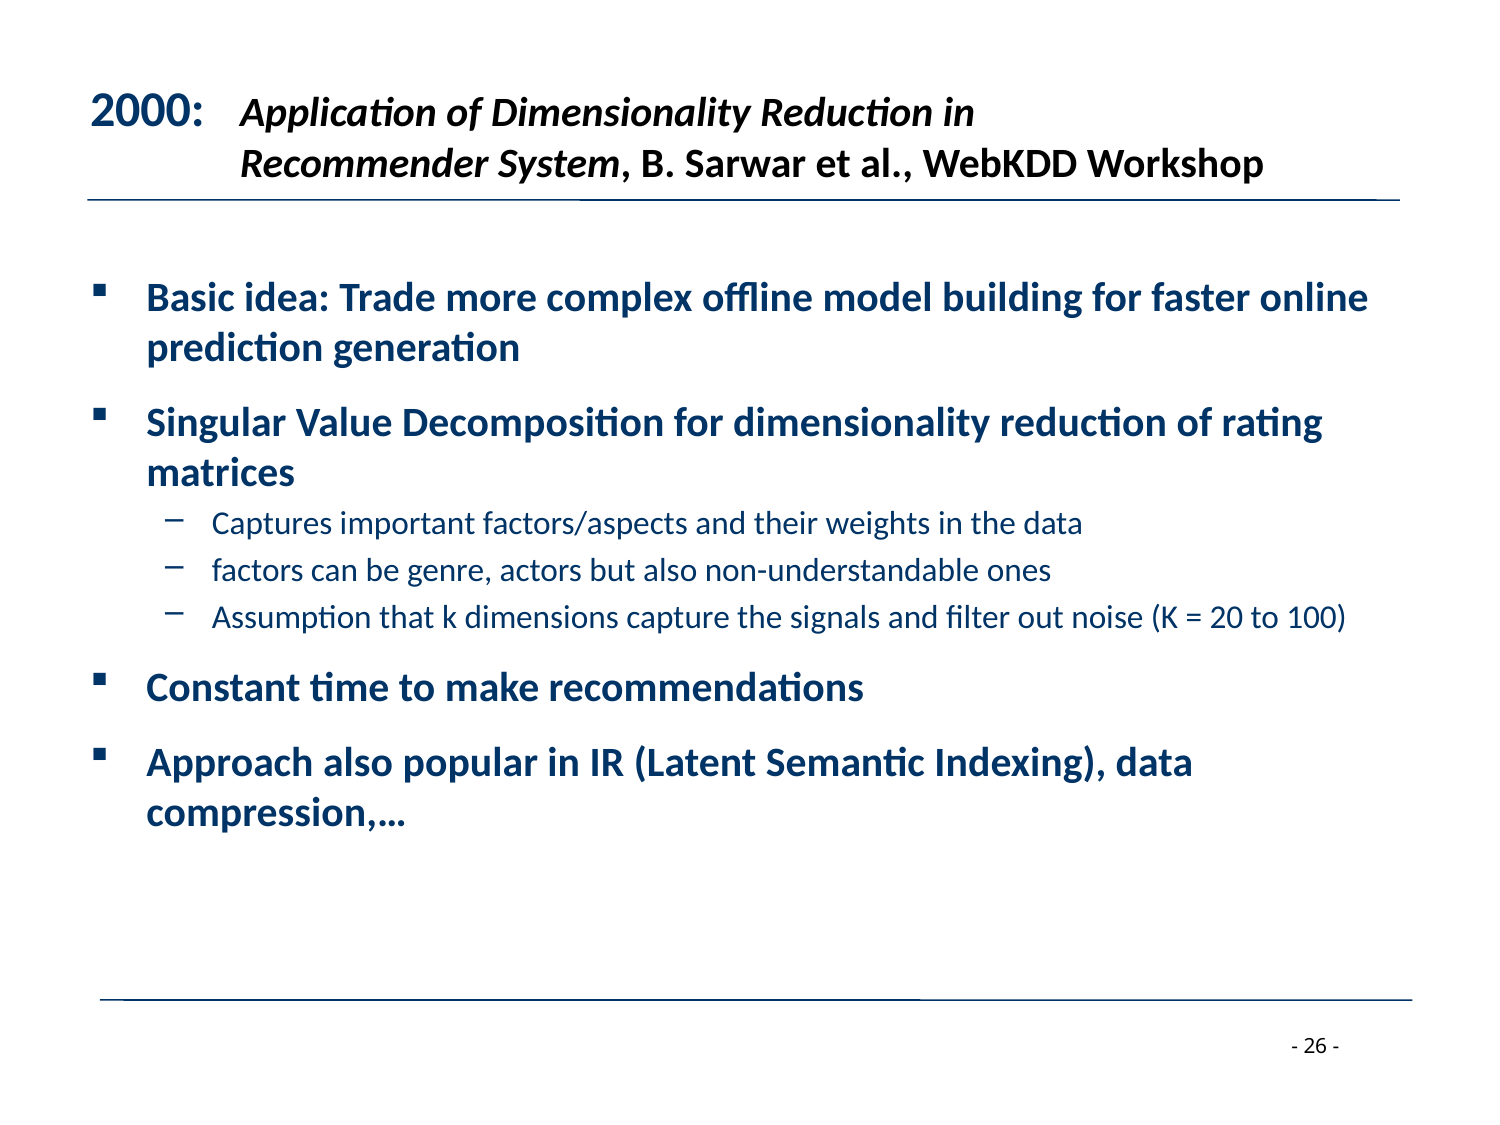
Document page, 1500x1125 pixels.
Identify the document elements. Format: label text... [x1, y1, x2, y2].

list Basic idea: Trade more complex offline model building for faster online prediction generation Singular Value Decomposition for dimensionality reduction of rating matrices Captures important factors/aspects and their weights in the data factors can be genre, actors but also non-understandable ones Assumption that k dimensions capture the signals and filter out noise (K = 20 to 100) Constant time to make recommendations Approach also popular in IR (Latent Semantic Indexing), data compression,… [74, 262, 1426, 1006]
title 2000: Application of Dimensionality Reduction in Recommender System, B. Sarwar et al., WebKDD Workshop [74, 37, 1426, 226]
